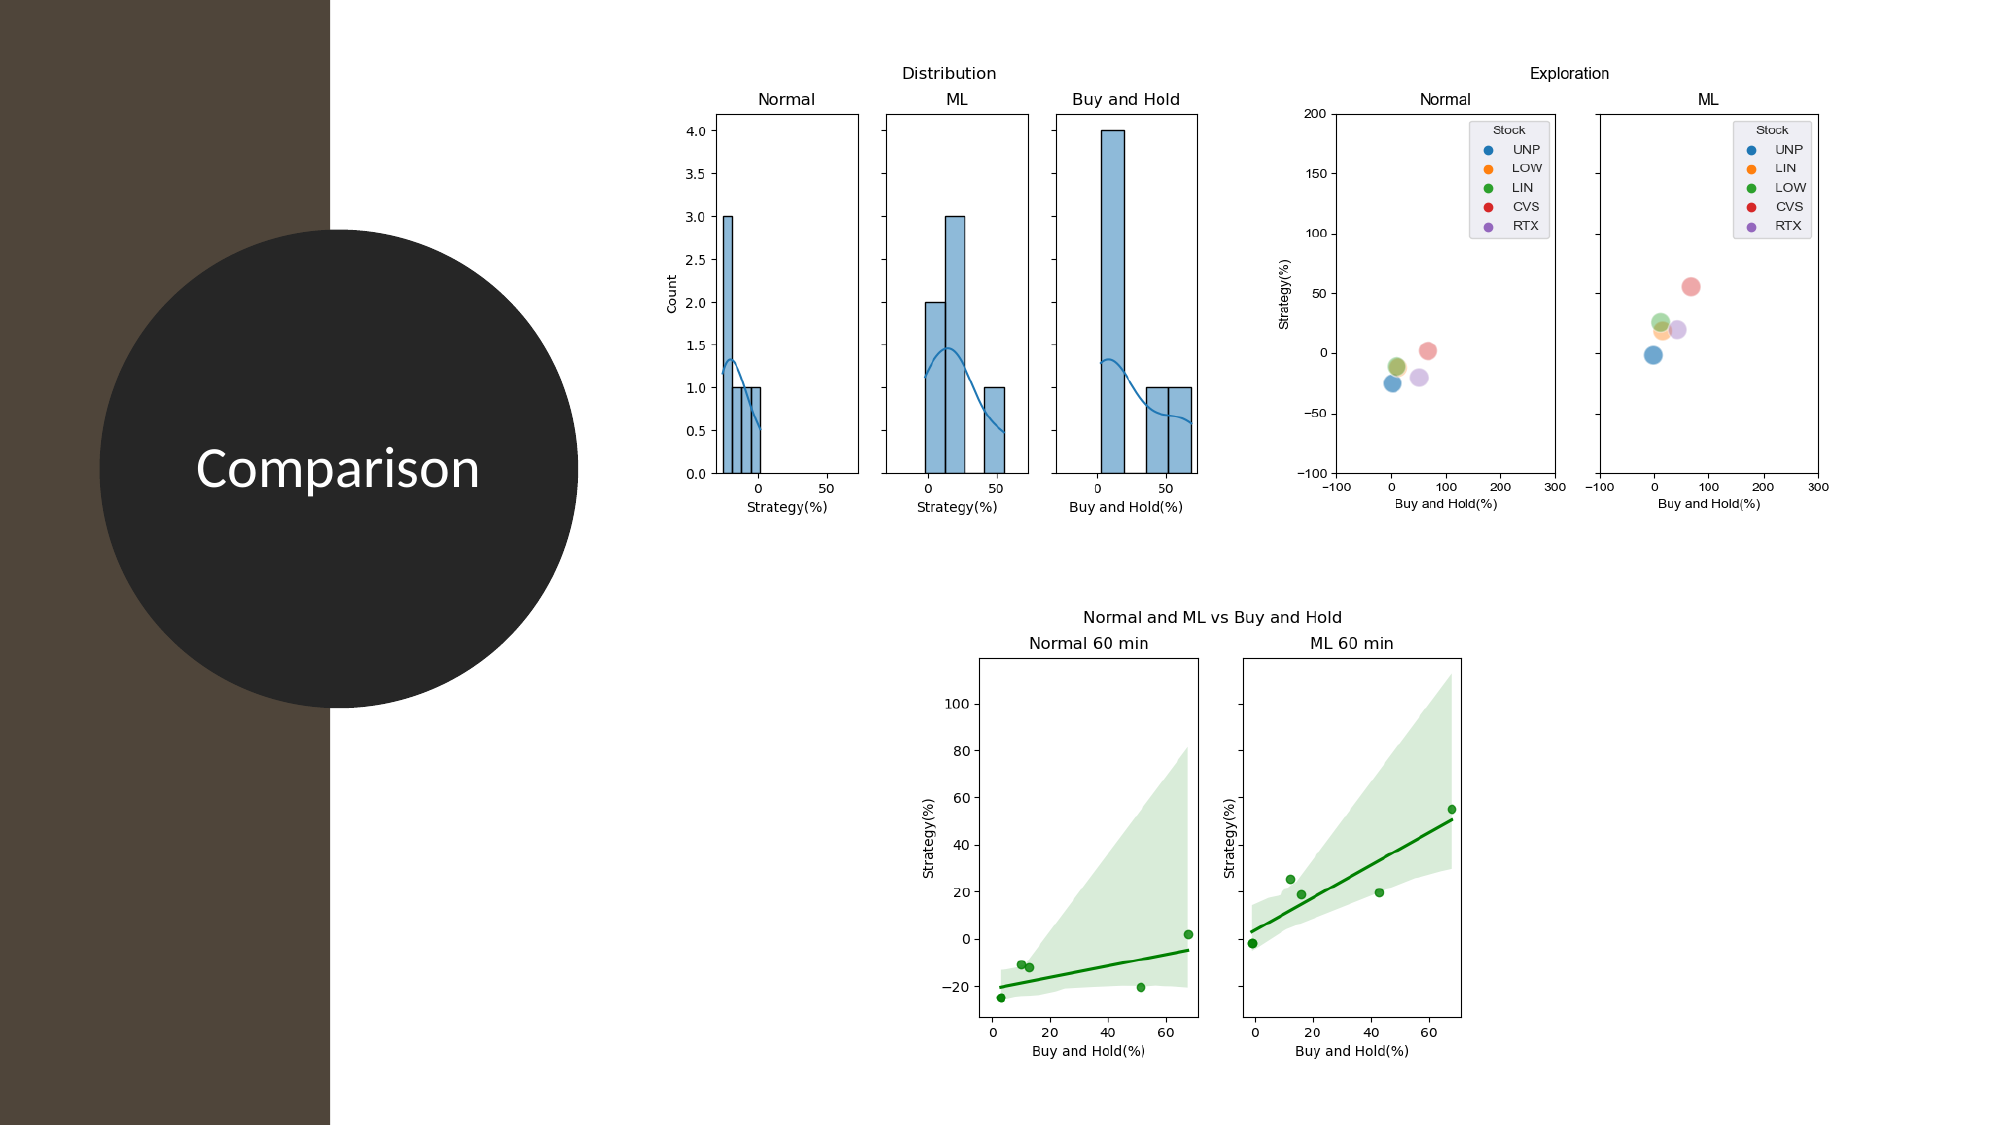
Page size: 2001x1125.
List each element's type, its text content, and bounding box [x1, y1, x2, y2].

picture [638, 57, 1880, 524]
text_box Comparison [113, 243, 564, 694]
picture [901, 601, 1523, 1068]
text_box [0, 0, 331, 1125]
